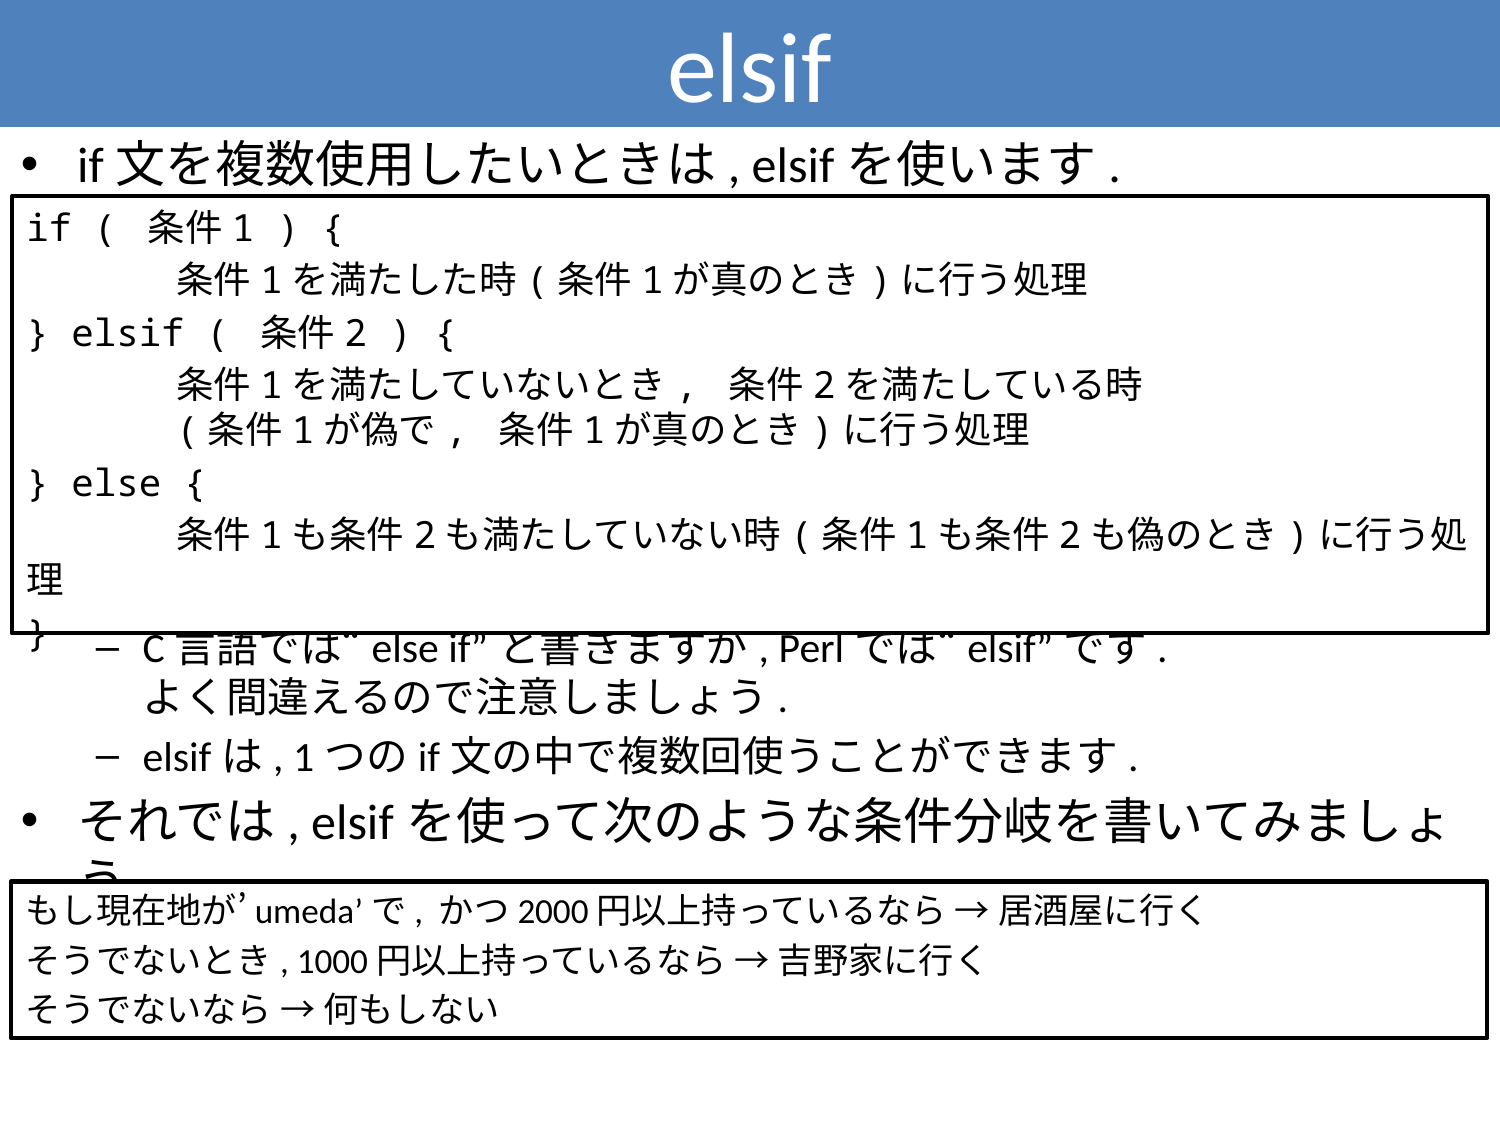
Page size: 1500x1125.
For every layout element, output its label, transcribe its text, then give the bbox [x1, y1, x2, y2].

text_box elsif [0, 0, 1500, 127]
text_box もし現在地が’umeda’で, かつ2000円以上持っているなら → 居酒屋に行く そうでないとき, 1000円以上持っているなら → 吉野家に行く そうでないなら → 何もしない [9, 879, 1489, 1040]
text_box if ( 条件1 ) { 条件1を満たした時(条件1が真のとき)に行う処理 } elsif ( 条件2 ) { 条件1を満たしていないとき, 条件2を満たしている時 (条件1が偽で, 条件1が真のとき)に行う処理 } else { 条件1も条件2も満たしていない時(条件1も条件2も偽のとき)に行う処理 } [10, 194, 1490, 635]
list if文を複数使用したいときは, elsifを使います. C言語では“else if”と書きますが, Perlでは“elsif”です. よく間違えるので注意しましょう. elsifは, 1つのif文の中で複数回使うことができます. それでは, elsifを使って次のような条件分岐を書いてみましょう. [5, 125, 1495, 1125]
